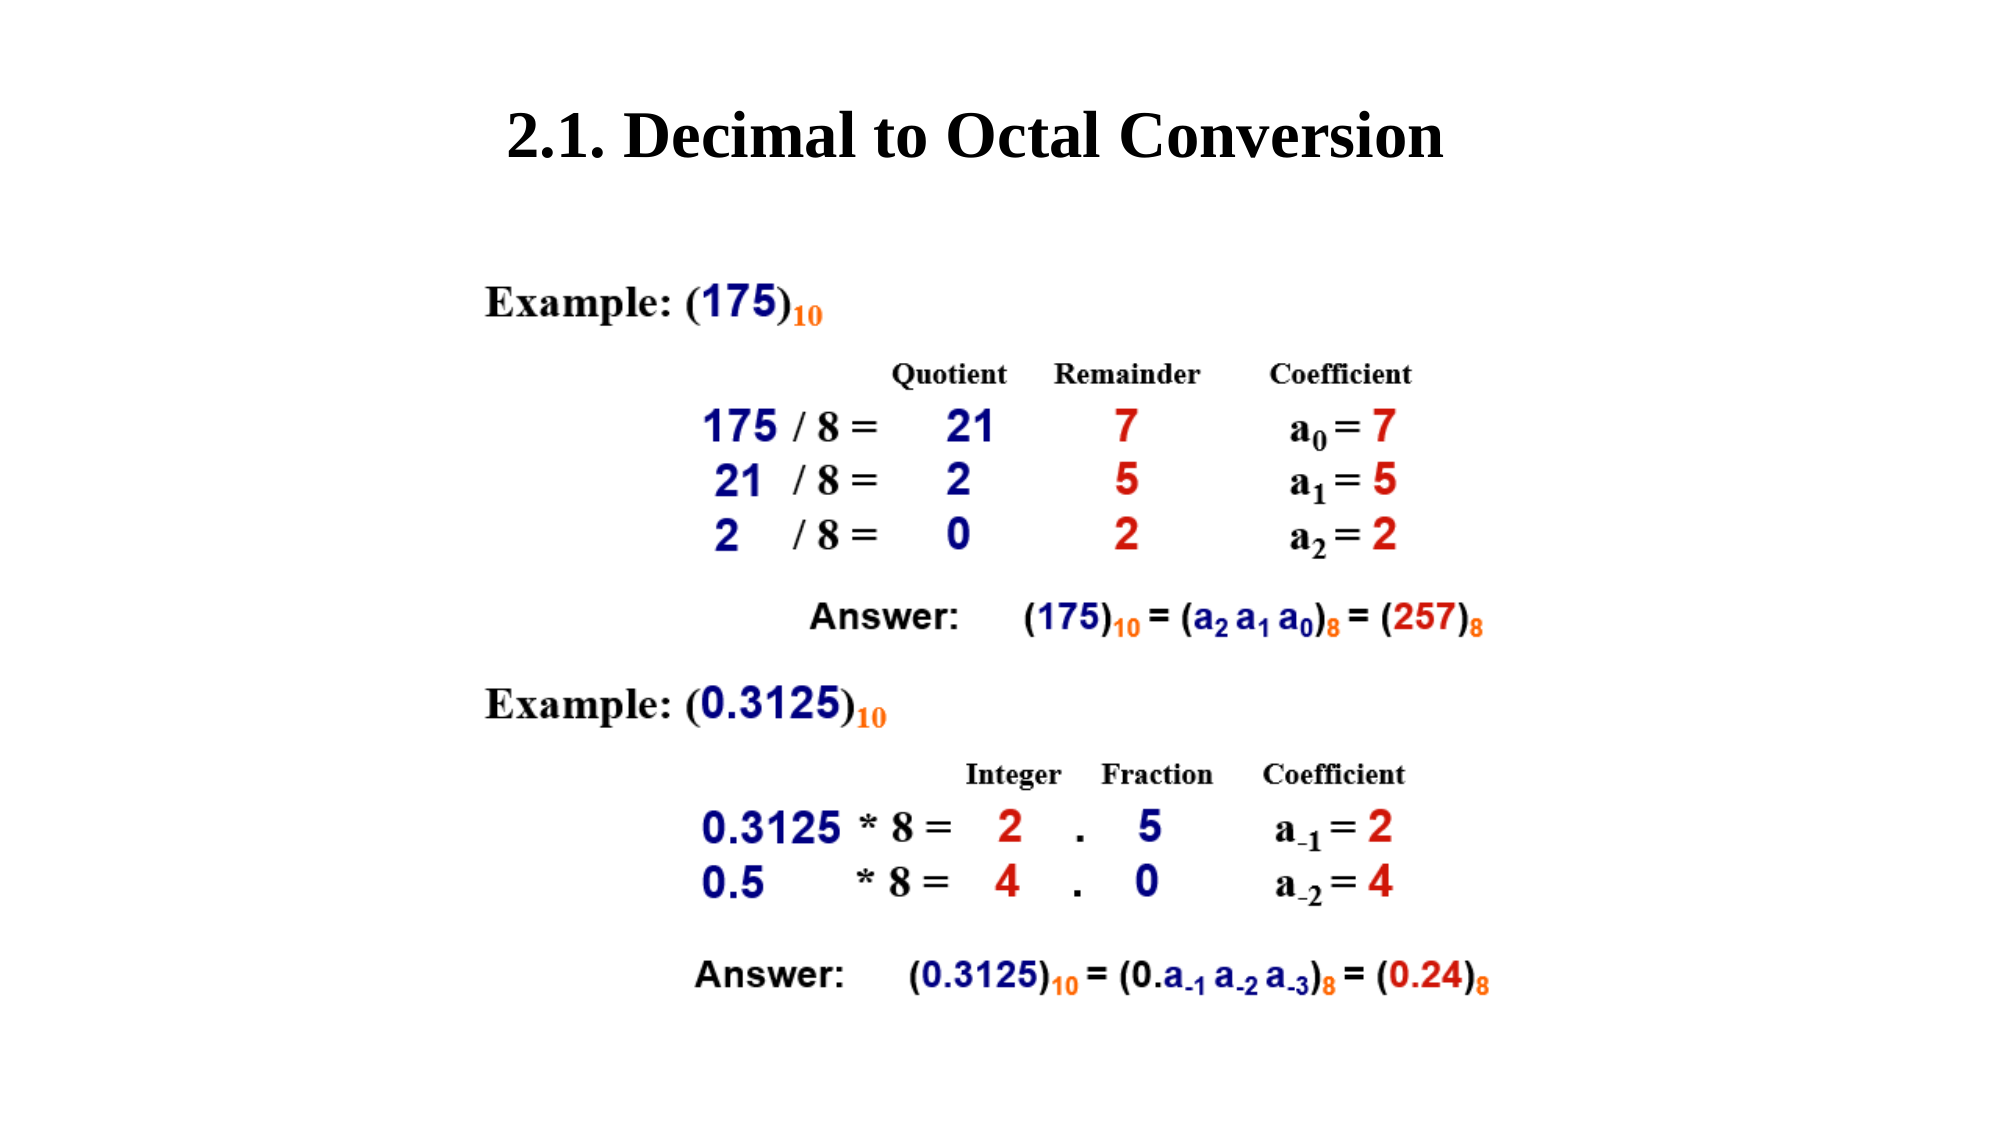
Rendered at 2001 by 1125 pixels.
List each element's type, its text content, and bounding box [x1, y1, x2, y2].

picture [470, 276, 1553, 1025]
title 2.1. Decimal to Octal Conversion [226, 73, 1727, 179]
